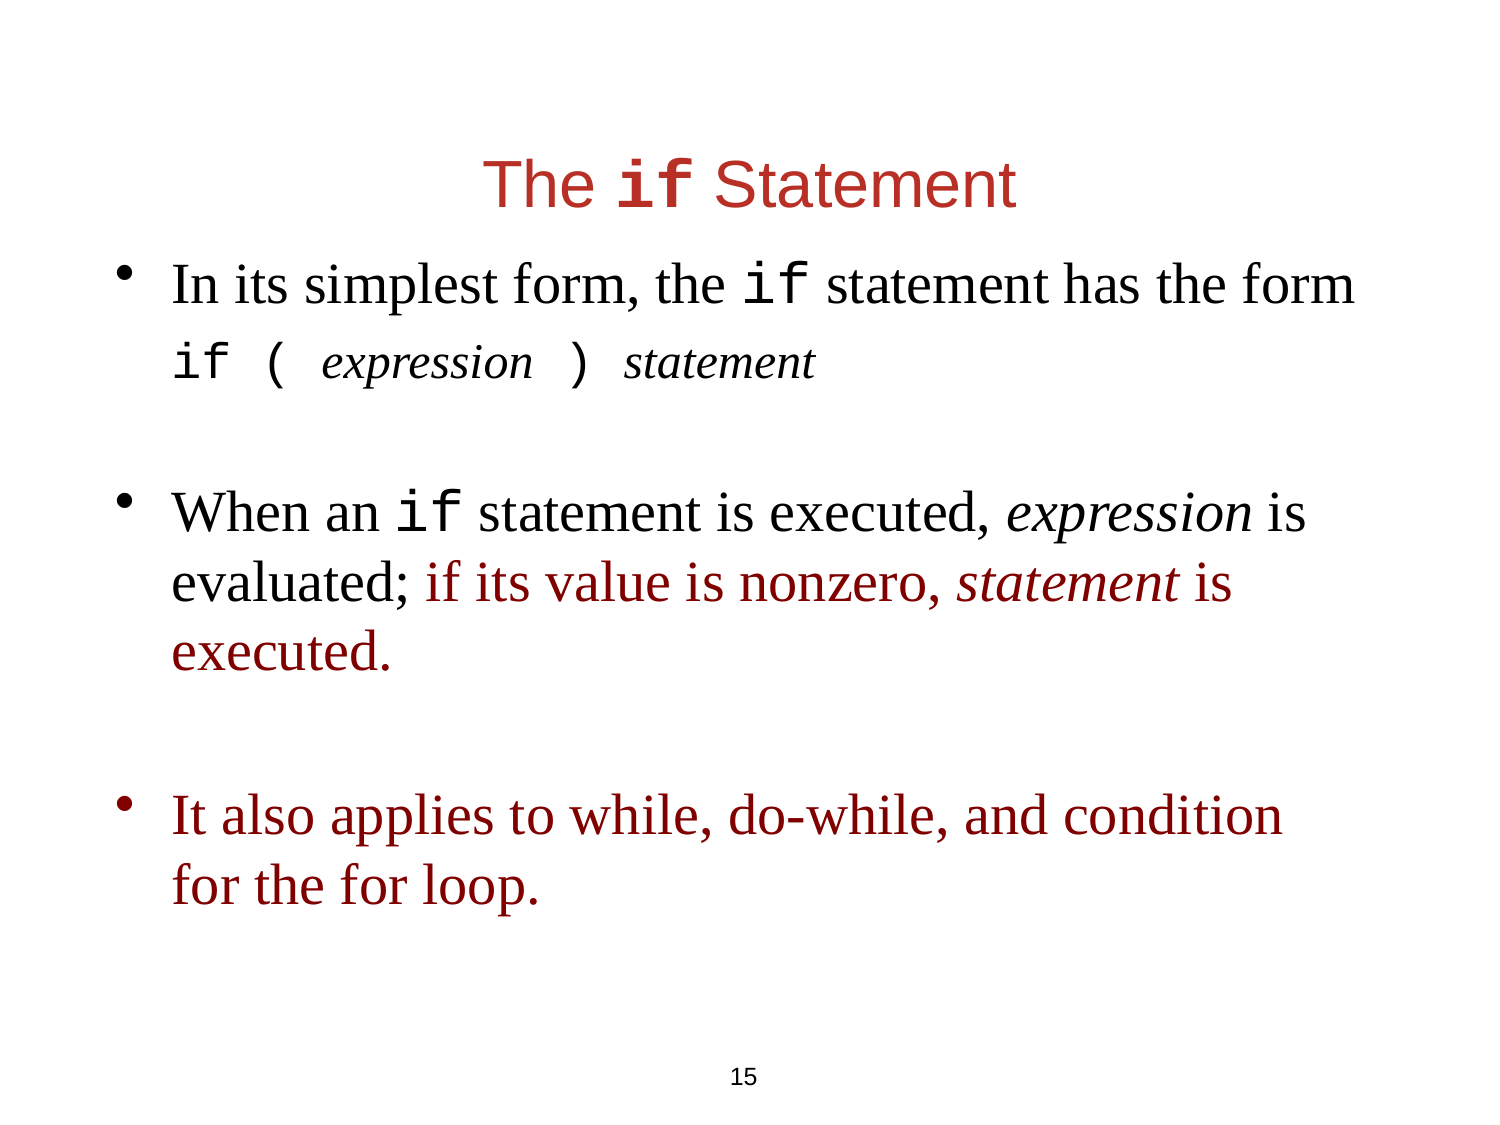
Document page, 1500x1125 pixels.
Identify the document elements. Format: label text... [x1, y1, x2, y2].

title The if Statement [112, 125, 1388, 238]
list In its simplest form, the if statement has the form if ( expression ) statement When an if statement is executed, expression is evaluated; if its value is nonzero, statement is executed. It also applies to while, do-while, and condition for the for loop. [99, 237, 1375, 1025]
text_box 15 [687, 1050, 800, 1100]
